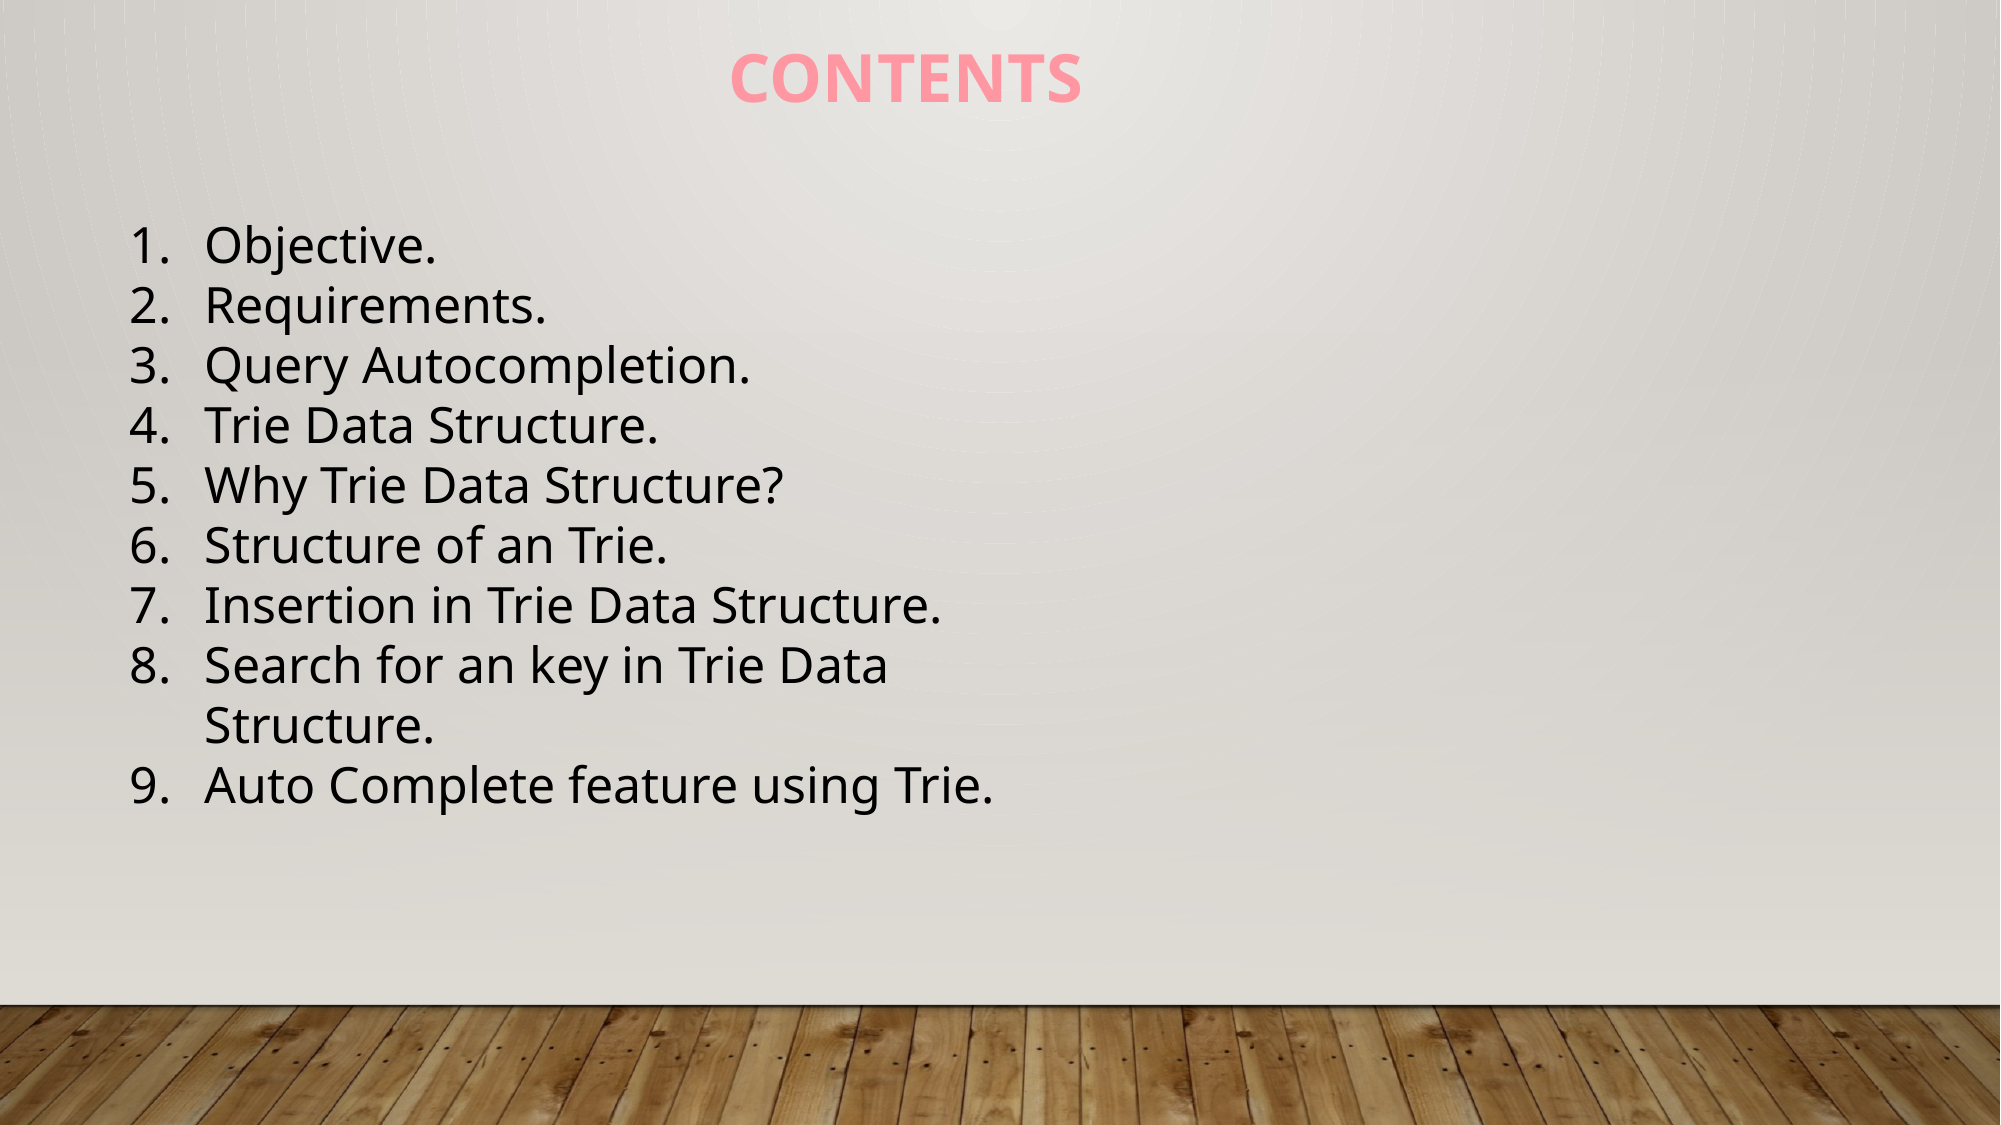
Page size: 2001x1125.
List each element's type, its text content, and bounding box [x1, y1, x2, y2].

text_box CONTENTS [559, 28, 1253, 124]
text_box Objective. Requirements. Query Autocompletion. Trie Data Structure. Why Trie Data Structure? Structure of an Trie. Insertion in Trie Data Structure. Search for an key in Trie Data Structure. Auto Complete feature using Trie. [115, 206, 1116, 942]
picture [0, 1005, 2000, 1125]
